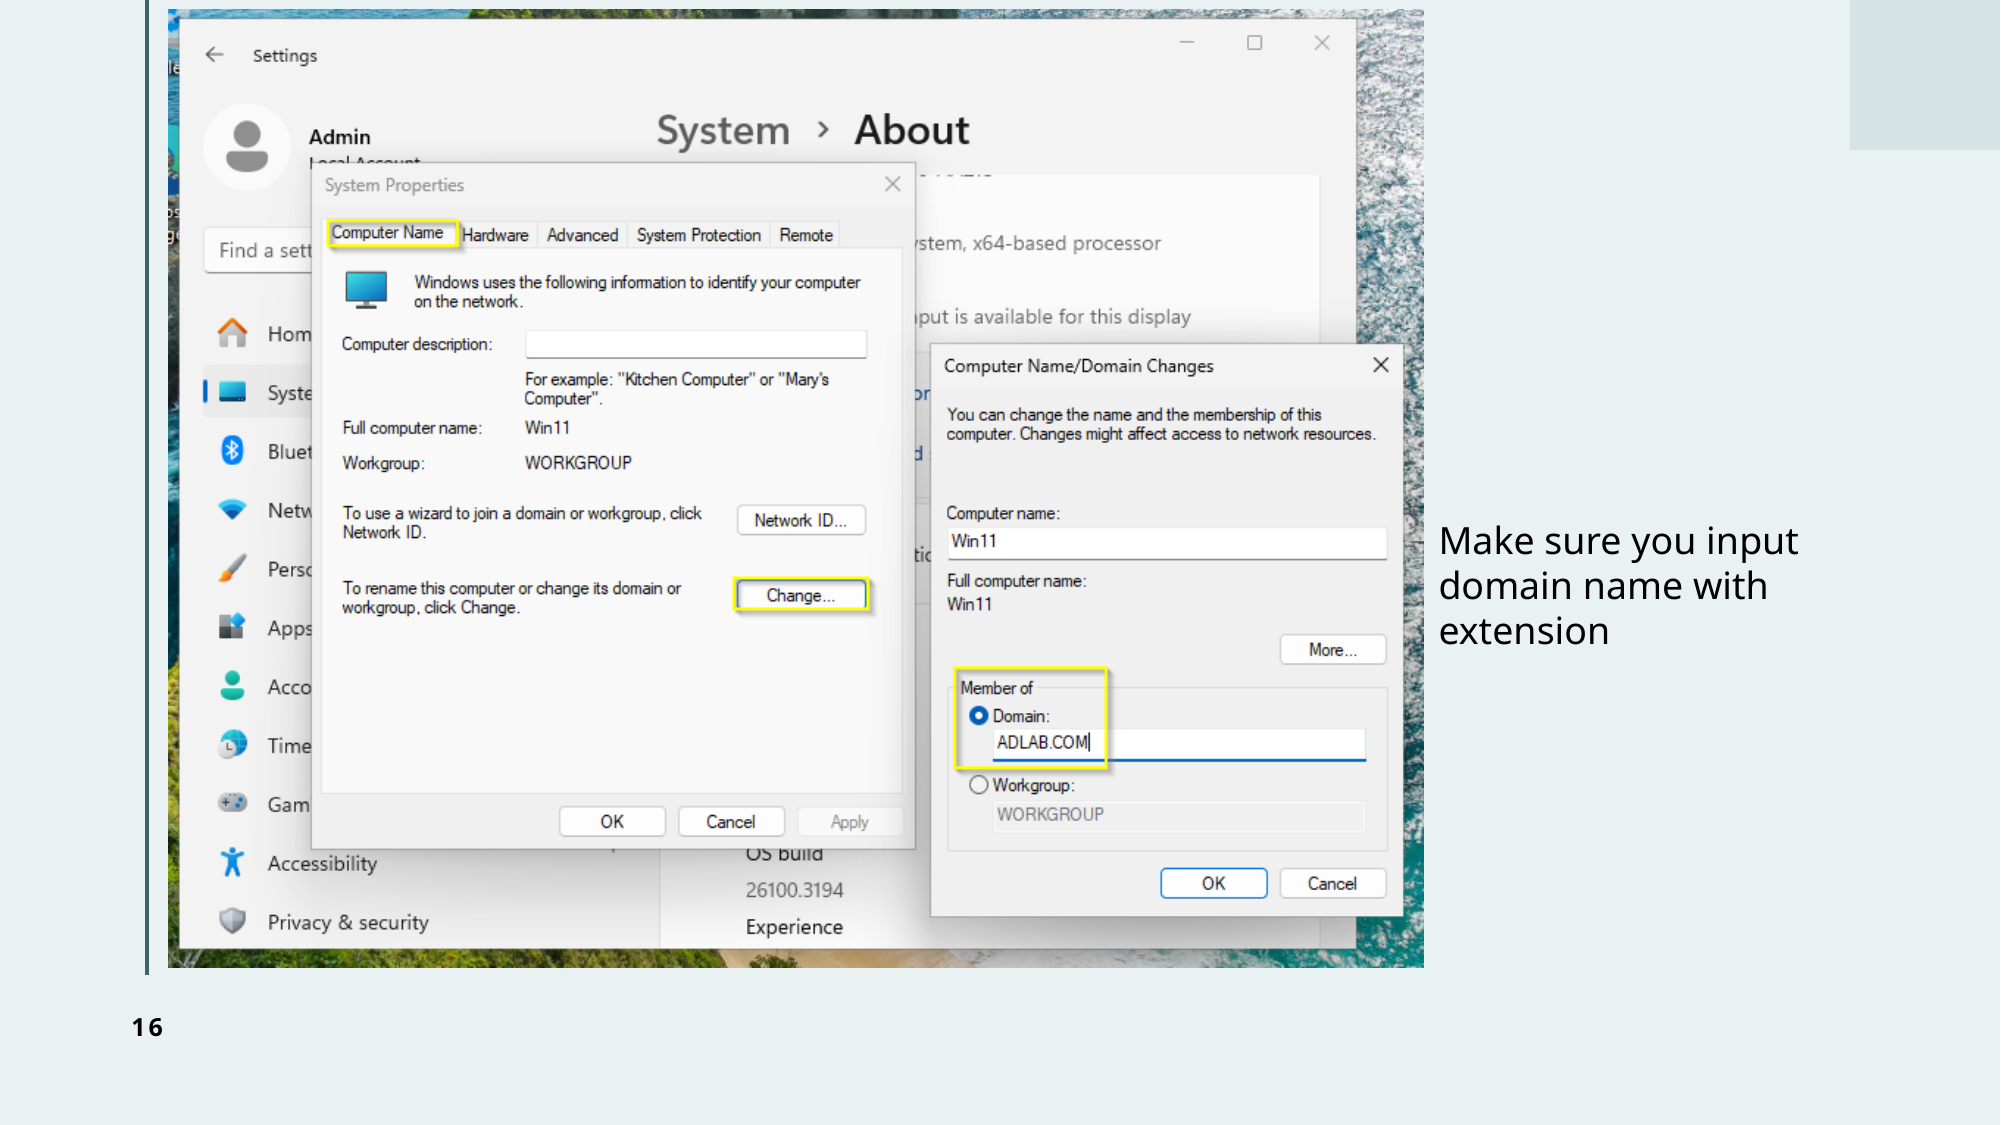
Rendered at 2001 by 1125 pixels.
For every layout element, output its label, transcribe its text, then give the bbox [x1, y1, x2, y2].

text_box Make sure you input domain name with extension [1424, 509, 1947, 660]
slide_number 16 [67, 975, 227, 1082]
picture [168, 9, 1424, 968]
